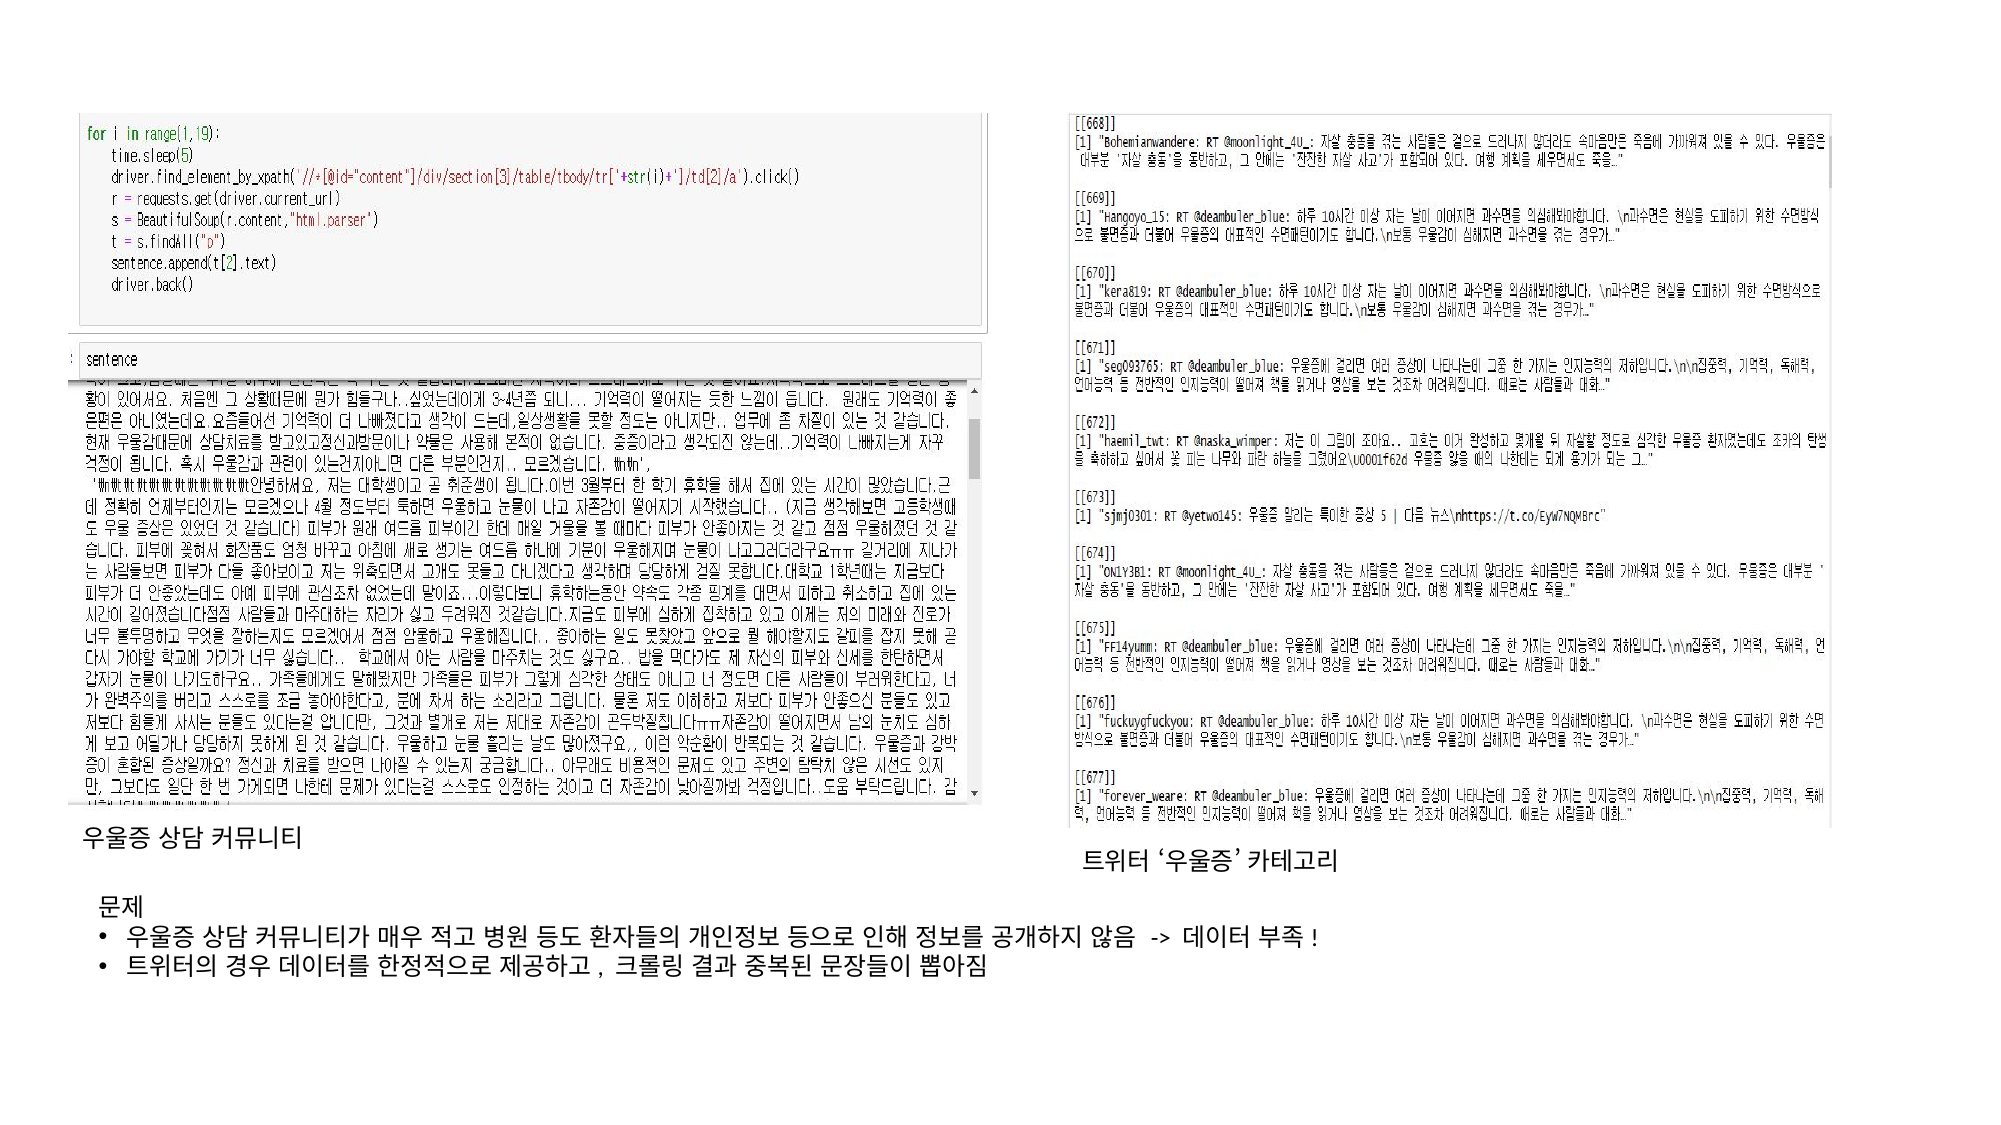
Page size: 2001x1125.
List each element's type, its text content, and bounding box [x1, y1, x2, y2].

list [68, 114, 990, 828]
picture [1067, 113, 1832, 828]
text_box 문제 우울증 상담 커뮤니티가 매우 적고 병원 등도 환자들의 개인정보 등으로 인해 정보를 공개하지 않음 -> 데이터 부족! 트위터의 경우 데이터를 한정적으로 제공하고, 크롤링 결과 중복된 문장들이 뽑아짐 [83, 883, 1832, 1049]
text_box 우울증 상담 커뮤니티 [68, 828, 990, 861]
text_box 트위터 ‘우울증’ 카테고리 [1067, 838, 1832, 883]
